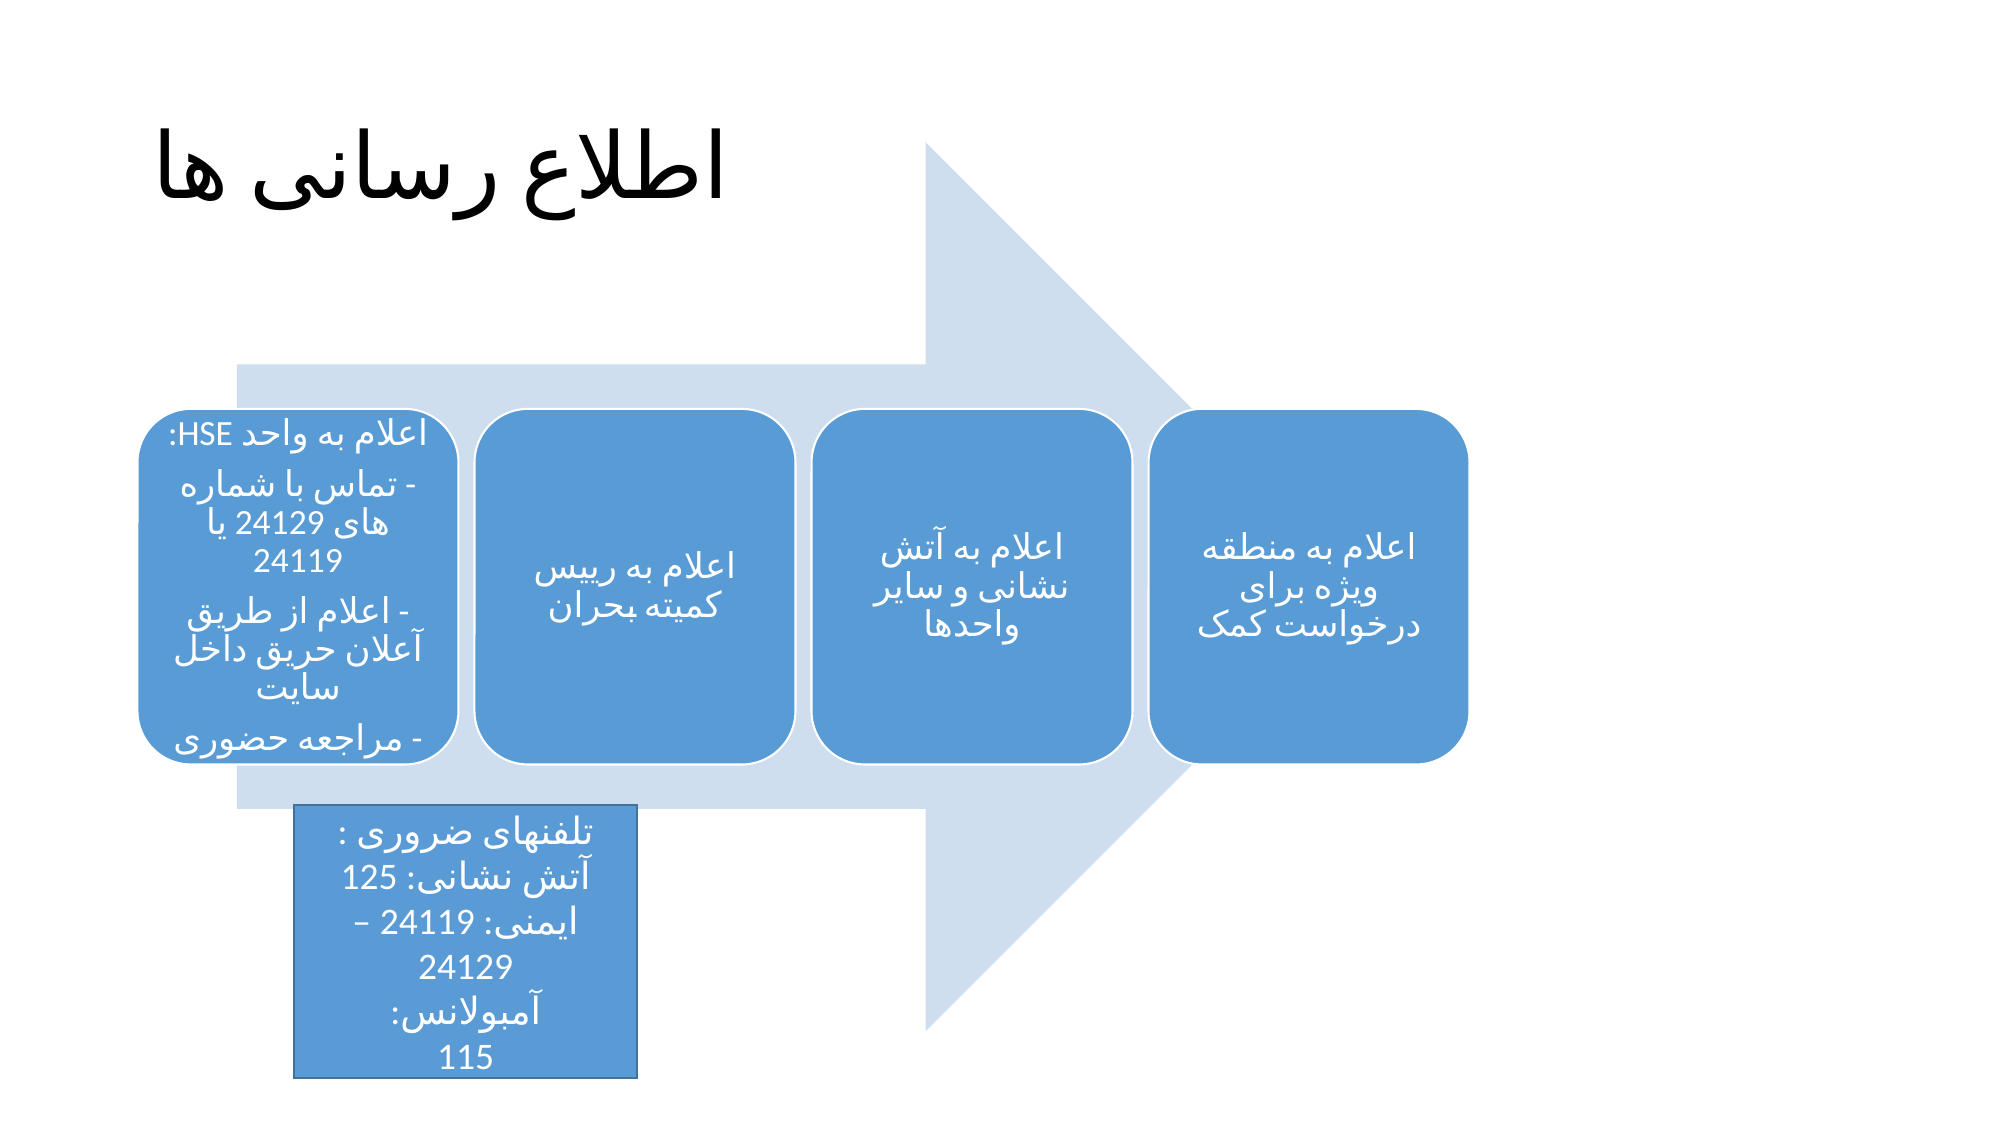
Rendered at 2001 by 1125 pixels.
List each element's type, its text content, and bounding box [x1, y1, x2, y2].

text_box تلفنهای ضروری : آتش نشانی: 125 ایمنی: 24119 – 24129 آمبولانس: 115 [294, 1040, 637, 1079]
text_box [137, 141, 1470, 1032]
title اطلاع رسانی ها [137, 59, 1863, 278]
